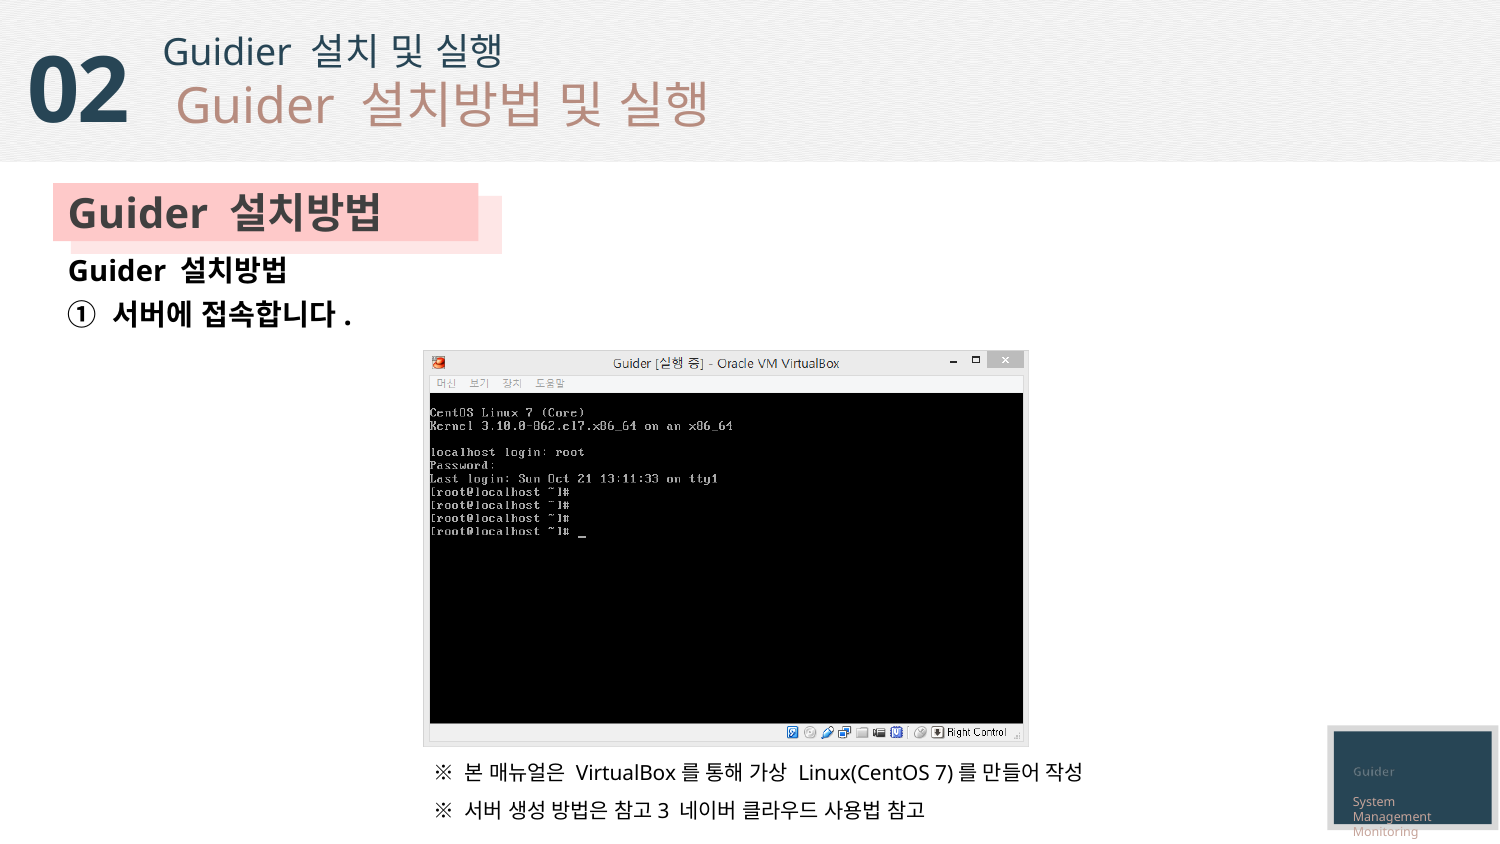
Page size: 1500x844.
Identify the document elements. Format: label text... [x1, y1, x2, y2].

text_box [1326, 724, 1499, 844]
text_box 02 [13, 23, 162, 149]
text_box ※ 본 매뉴얼은 VirtualBox를 통해 가상 Linux(CentOS 7)를 만들어 작성 [419, 752, 1306, 793]
text_box Guider 설치방법 [53, 179, 1341, 244]
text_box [52, 182, 503, 255]
text_box ※ 서버 생성 방법은 참고3 네이버 클라우드 사용법 참고 [419, 793, 1247, 830]
text_box [0, 0, 1500, 164]
text_box ① 서버에 접속합니다. [53, 288, 1447, 339]
text_box Guider 설치방법 [53, 244, 1447, 288]
text_box Guidier 설치 및 실행 Guider 설치방법 및 실행 [147, 20, 1117, 141]
picture [423, 350, 1030, 747]
